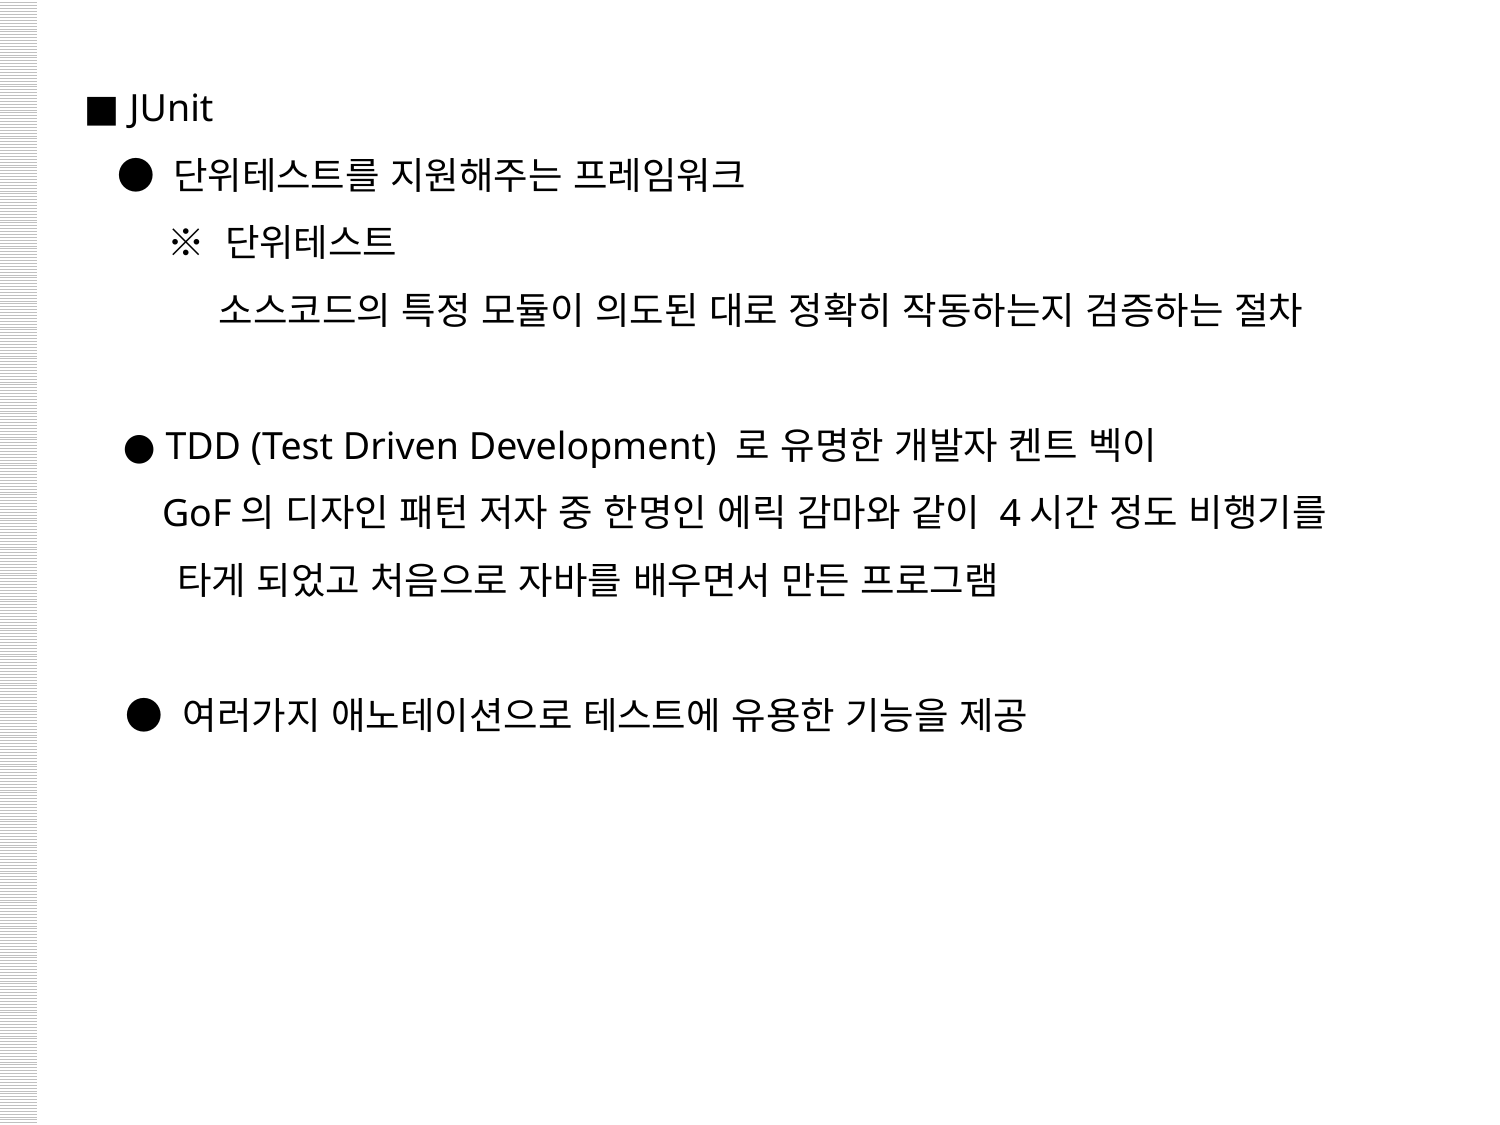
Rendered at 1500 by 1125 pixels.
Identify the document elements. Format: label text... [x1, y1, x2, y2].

text_box ■ JUnit ● 단위테스트를 지원해주는 프레임워크 ※ 단위테스트 소스코드의 특정 모듈이 의도된 대로 정확히 작동하는지 검증하는 절차 ● TDD (Test Driven Development) 로 유명한 개발자 켄트 벡이 GoF의 디자인 패턴 저자 중 한명인 에릭 감마와 같이 4시간 정도 비행기를 타게 되었고 처음으로 자바를 배우면서 만든 프로그램 ● 여러가지 애노테이션으로 테스트에 유용한 기능을 제공 [69, 54, 1455, 745]
